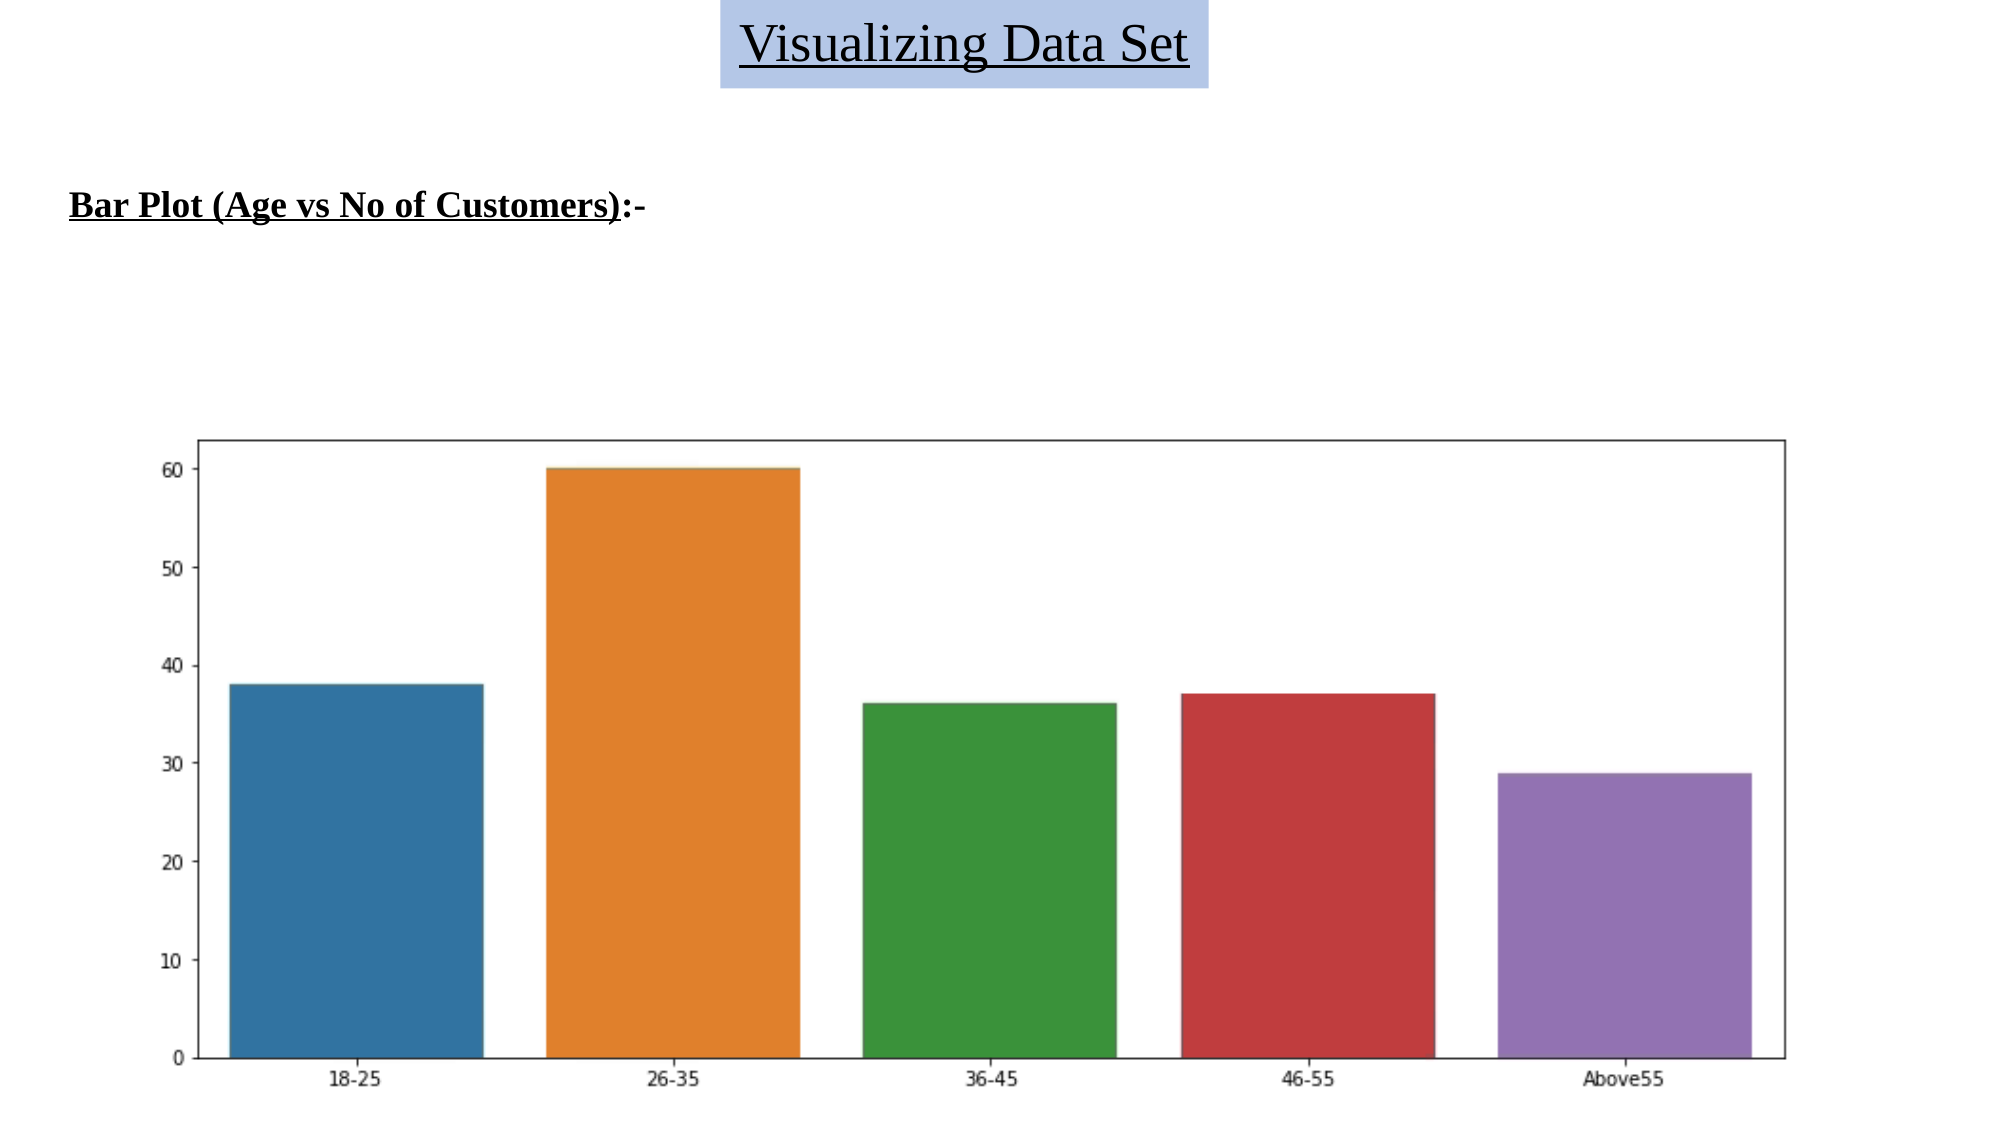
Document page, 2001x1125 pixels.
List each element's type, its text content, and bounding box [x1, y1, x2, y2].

picture [122, 421, 1868, 1113]
title Visualizing Data Set [720, 0, 1209, 89]
text_box Bar Plot (Age vs No of Customers):- [54, 172, 703, 233]
